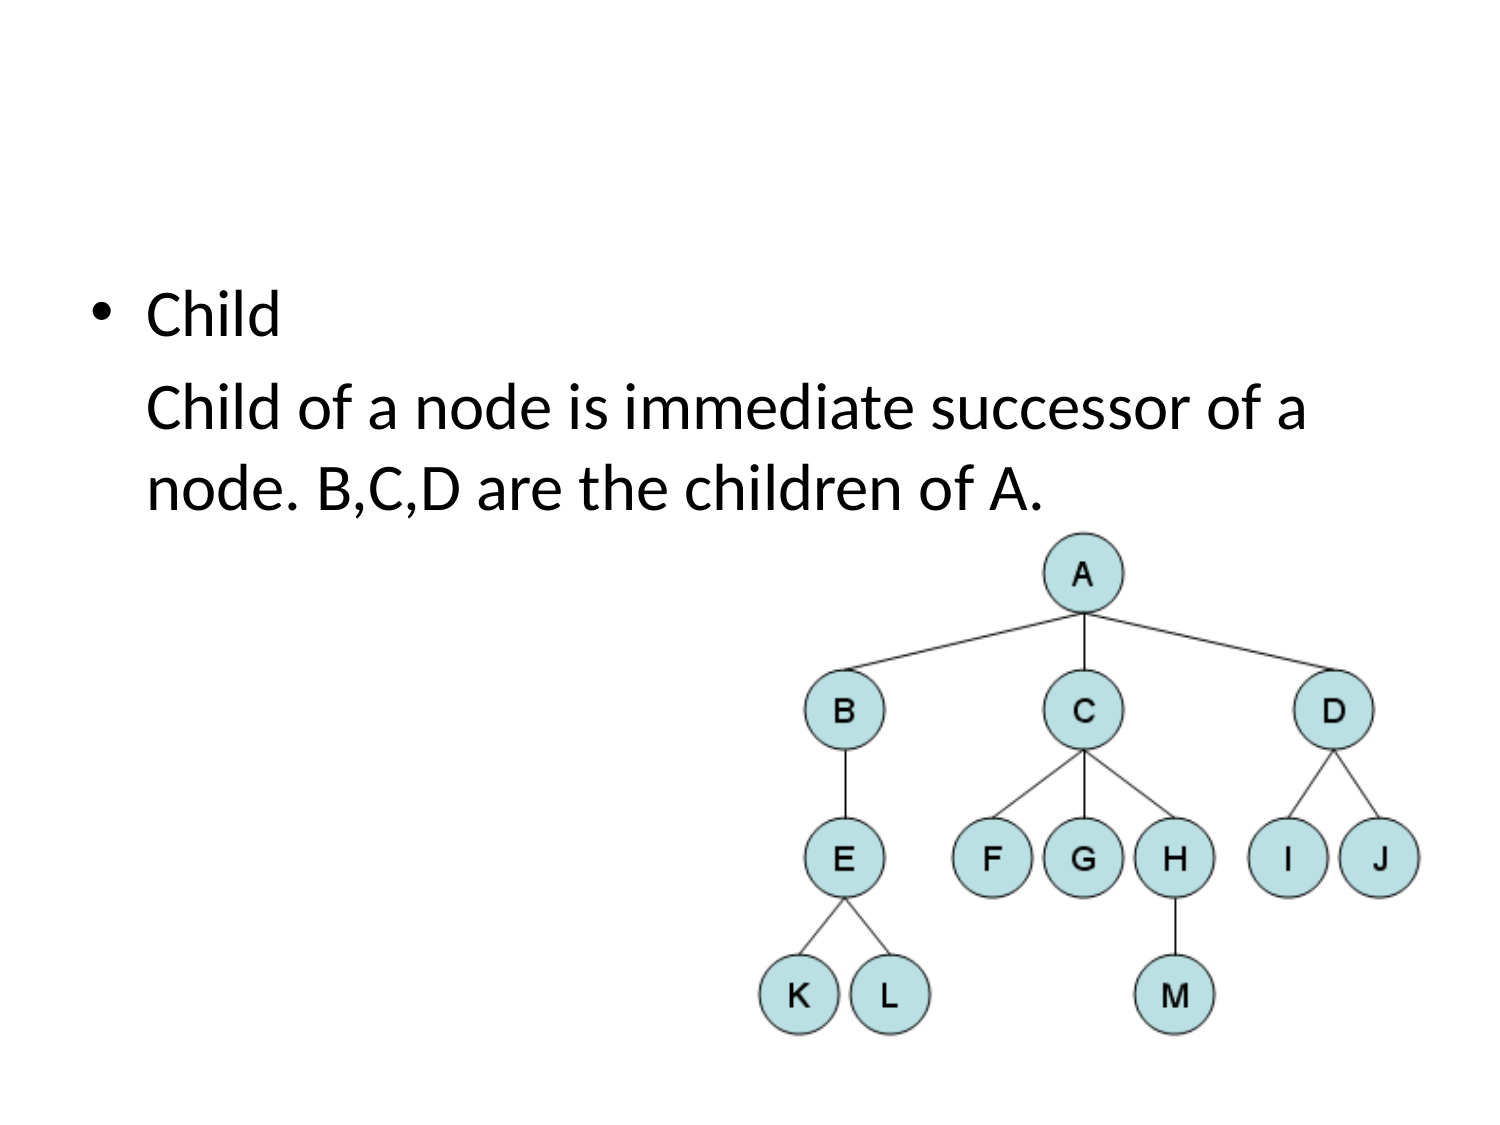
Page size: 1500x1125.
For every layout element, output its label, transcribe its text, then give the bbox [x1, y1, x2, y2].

list Child Child of a node is immediate successor of a node. B,C,D are the children of A. [75, 262, 1425, 1005]
picture [737, 524, 1427, 1044]
